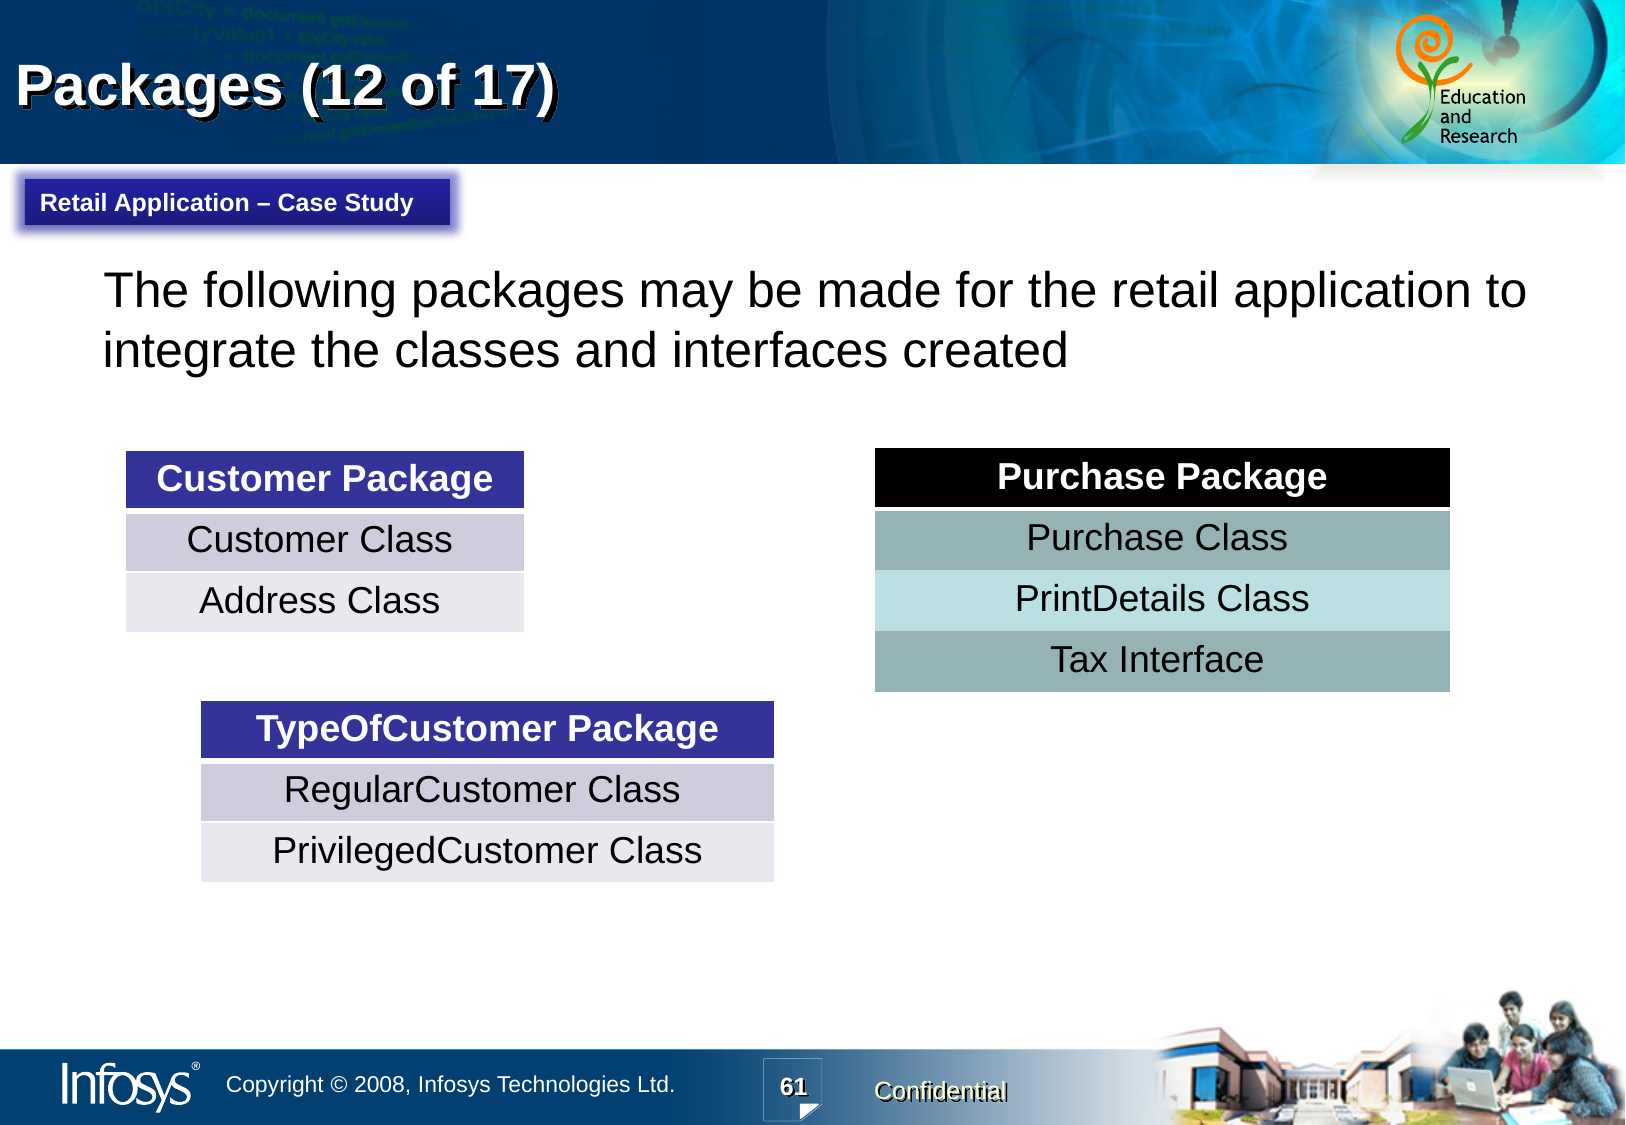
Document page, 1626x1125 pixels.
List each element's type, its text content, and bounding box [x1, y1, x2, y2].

table_cell Purchase Class [875, 511, 1450, 570]
table_header Purchase Package [875, 448, 1450, 507]
text_box Retail Application – Case Study [24, 179, 450, 225]
list The following packages may be made for the retail application to integrate the classes and interfaces created [87, 249, 1551, 974]
table_header TypeOfCustomer Package [201, 701, 774, 758]
table_cell PrivilegedCustomer Class [201, 823, 774, 882]
table_cell Tax Interface [875, 631, 1450, 692]
table_header Customer Package [126, 451, 524, 508]
slide_number 61 [724, 1062, 863, 1125]
text_box Packages (12 of 17) [0, 2, 1425, 162]
table_cell Address Class [126, 573, 524, 632]
table_cell PrintDetails Class [875, 570, 1450, 631]
table_cell Customer Class [126, 514, 524, 571]
table_cell RegularCustomer Class [201, 764, 774, 821]
picture [1592, 0, 1625, 164]
picture [0, 975, 1625, 1125]
